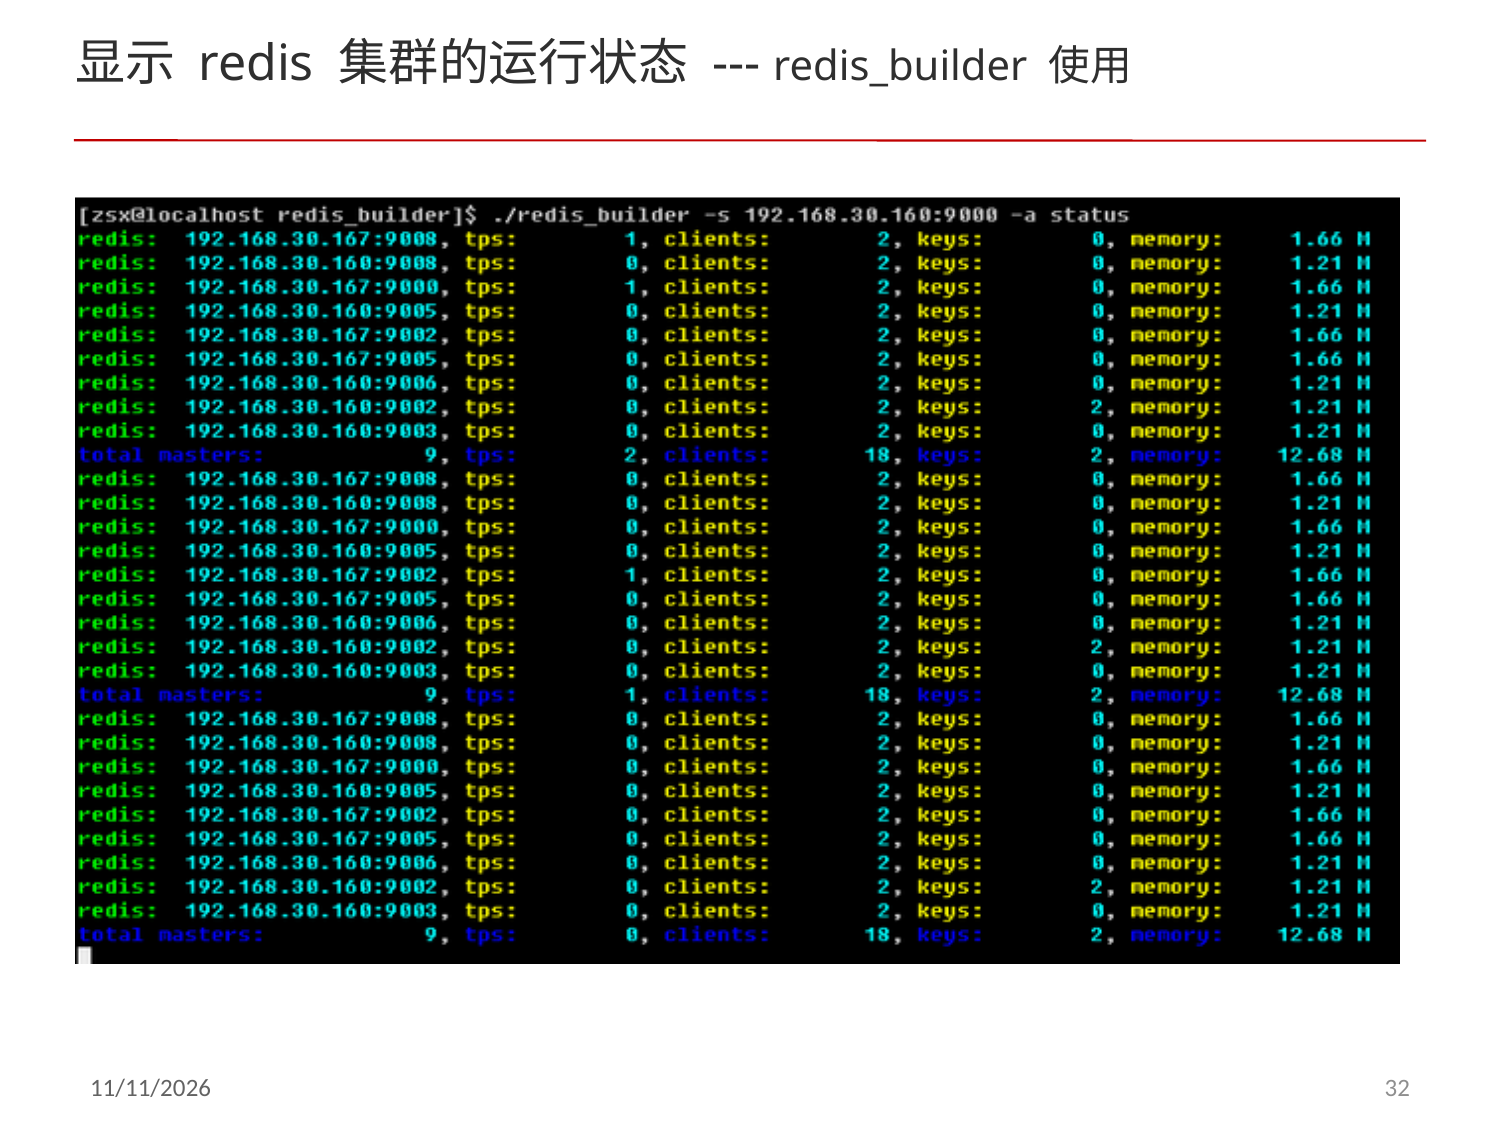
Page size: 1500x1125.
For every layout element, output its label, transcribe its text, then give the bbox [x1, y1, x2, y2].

title 显示 redis 集群的运行状态 --- redis_builder 使用 [75, 30, 1235, 136]
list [74, 196, 1400, 965]
